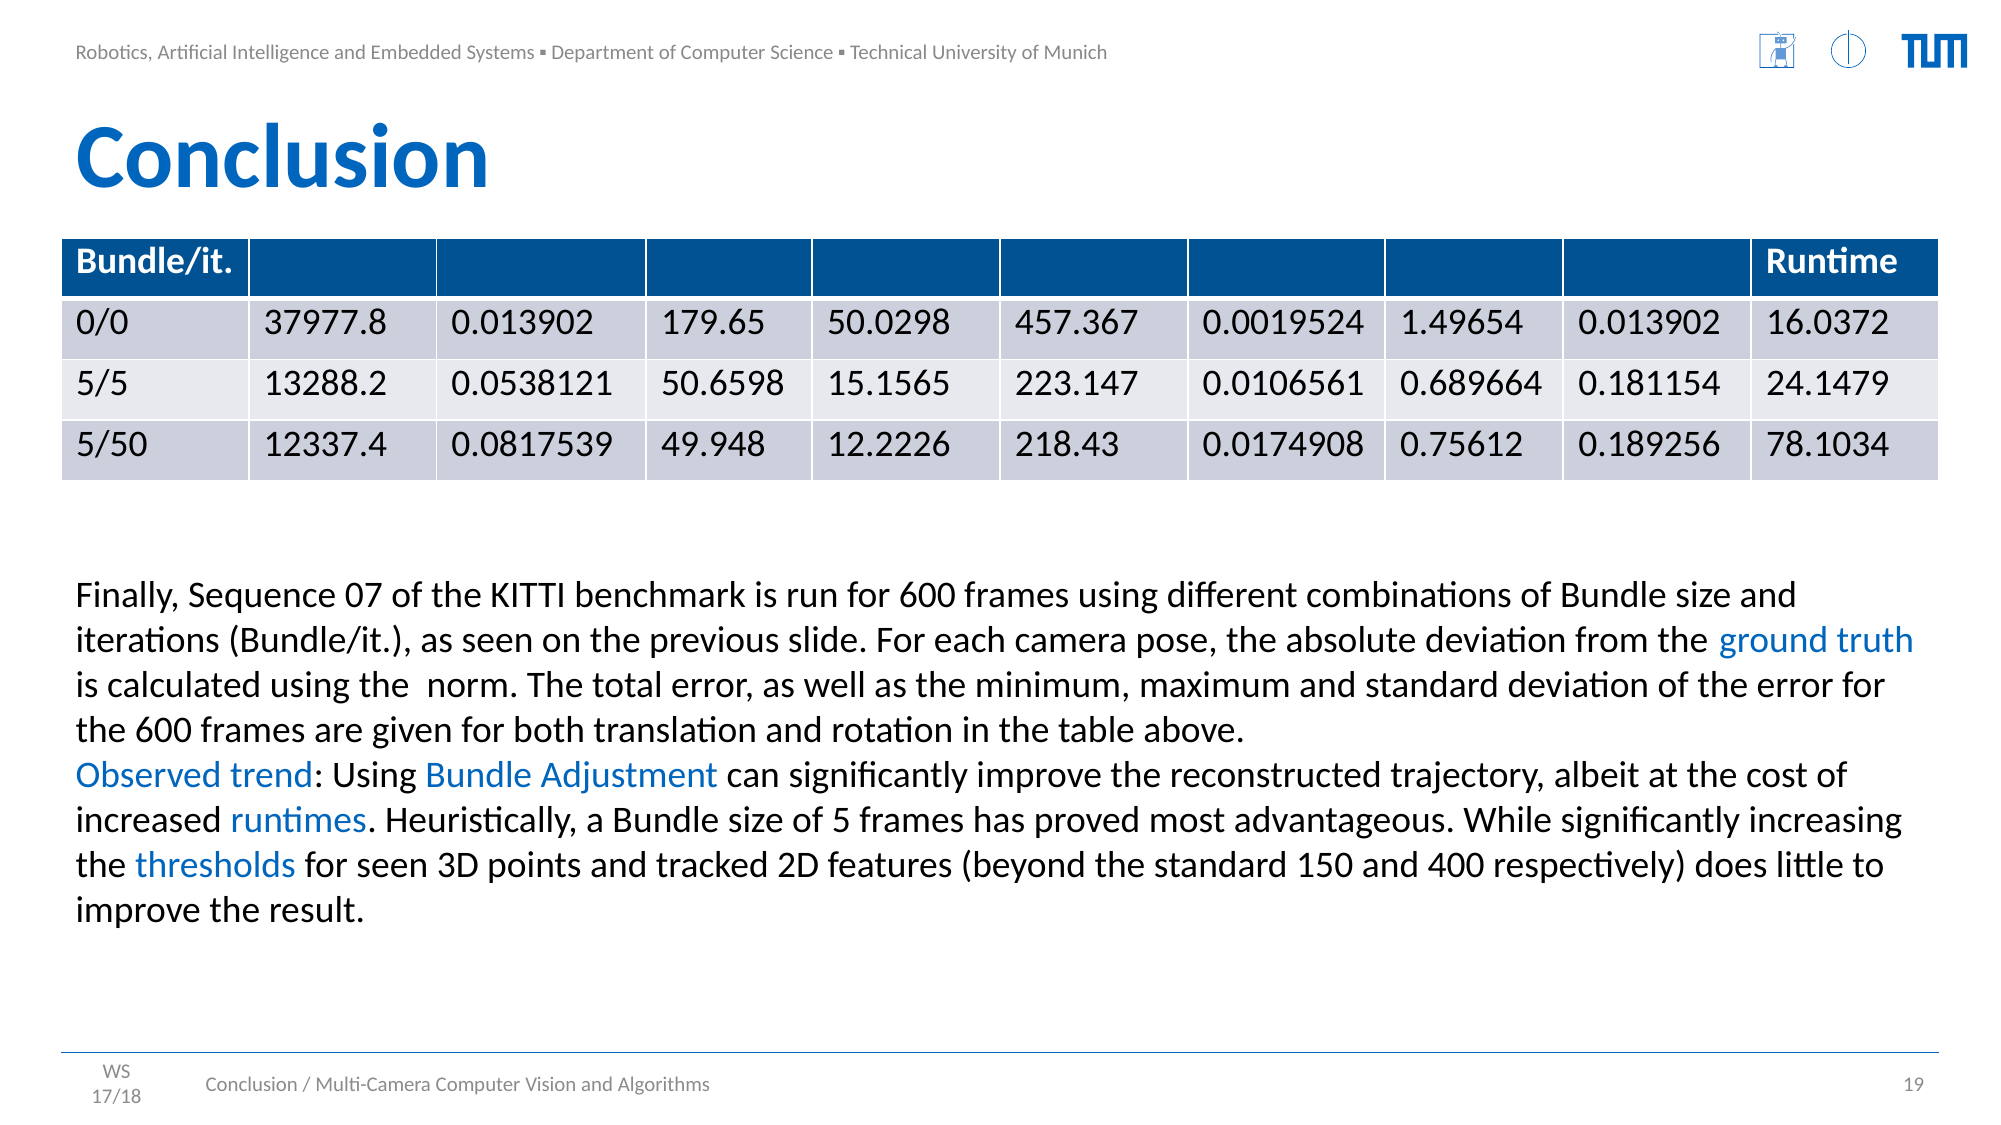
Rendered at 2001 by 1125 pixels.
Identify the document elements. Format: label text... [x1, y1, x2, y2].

slide_number WS 17/18 [61, 1065, 173, 1101]
footer Conclusion / Multi-Camera Computer Vision and Algorithms [190, 1065, 1482, 1101]
title Conclusion [60, 102, 1940, 214]
slide_number 19 [1850, 1065, 1940, 1101]
